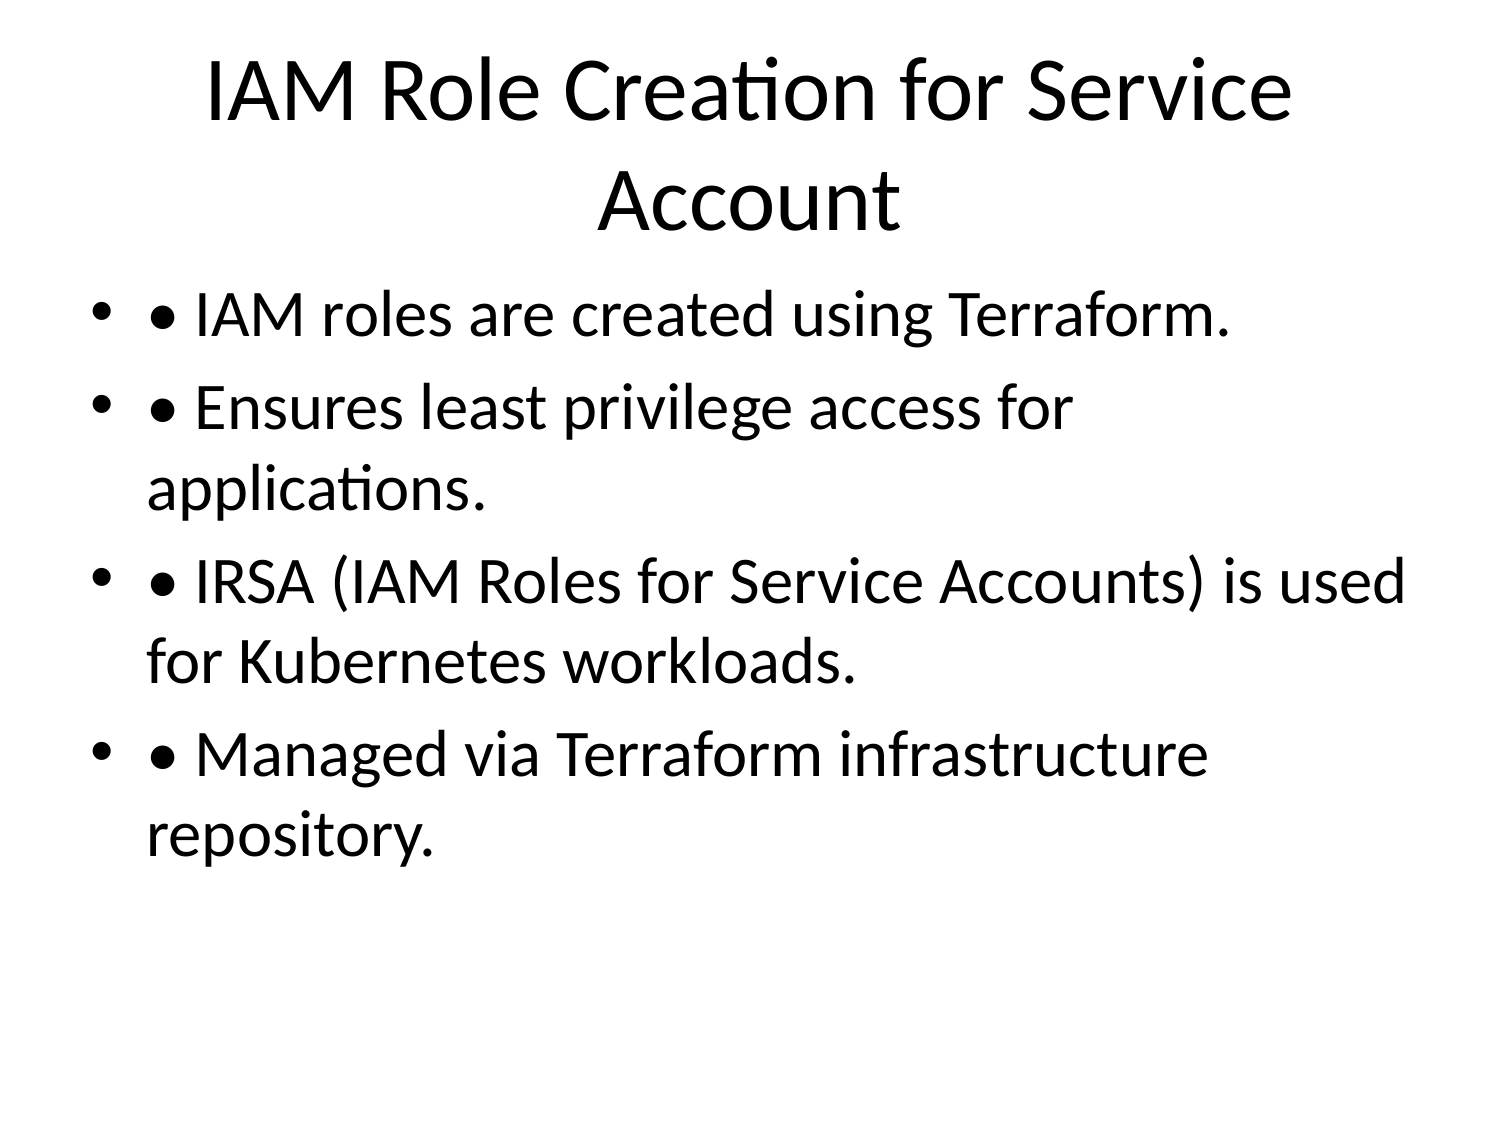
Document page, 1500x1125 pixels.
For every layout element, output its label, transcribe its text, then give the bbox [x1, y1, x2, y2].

list • IAM roles are created using Terraform. • Ensures least privilege access for applications. • IRSA (IAM Roles for Service Accounts) is used for Kubernetes workloads. • Managed via Terraform infrastructure repository. [75, 262, 1425, 1005]
title IAM Role Creation for Service Account [75, 45, 1425, 233]
